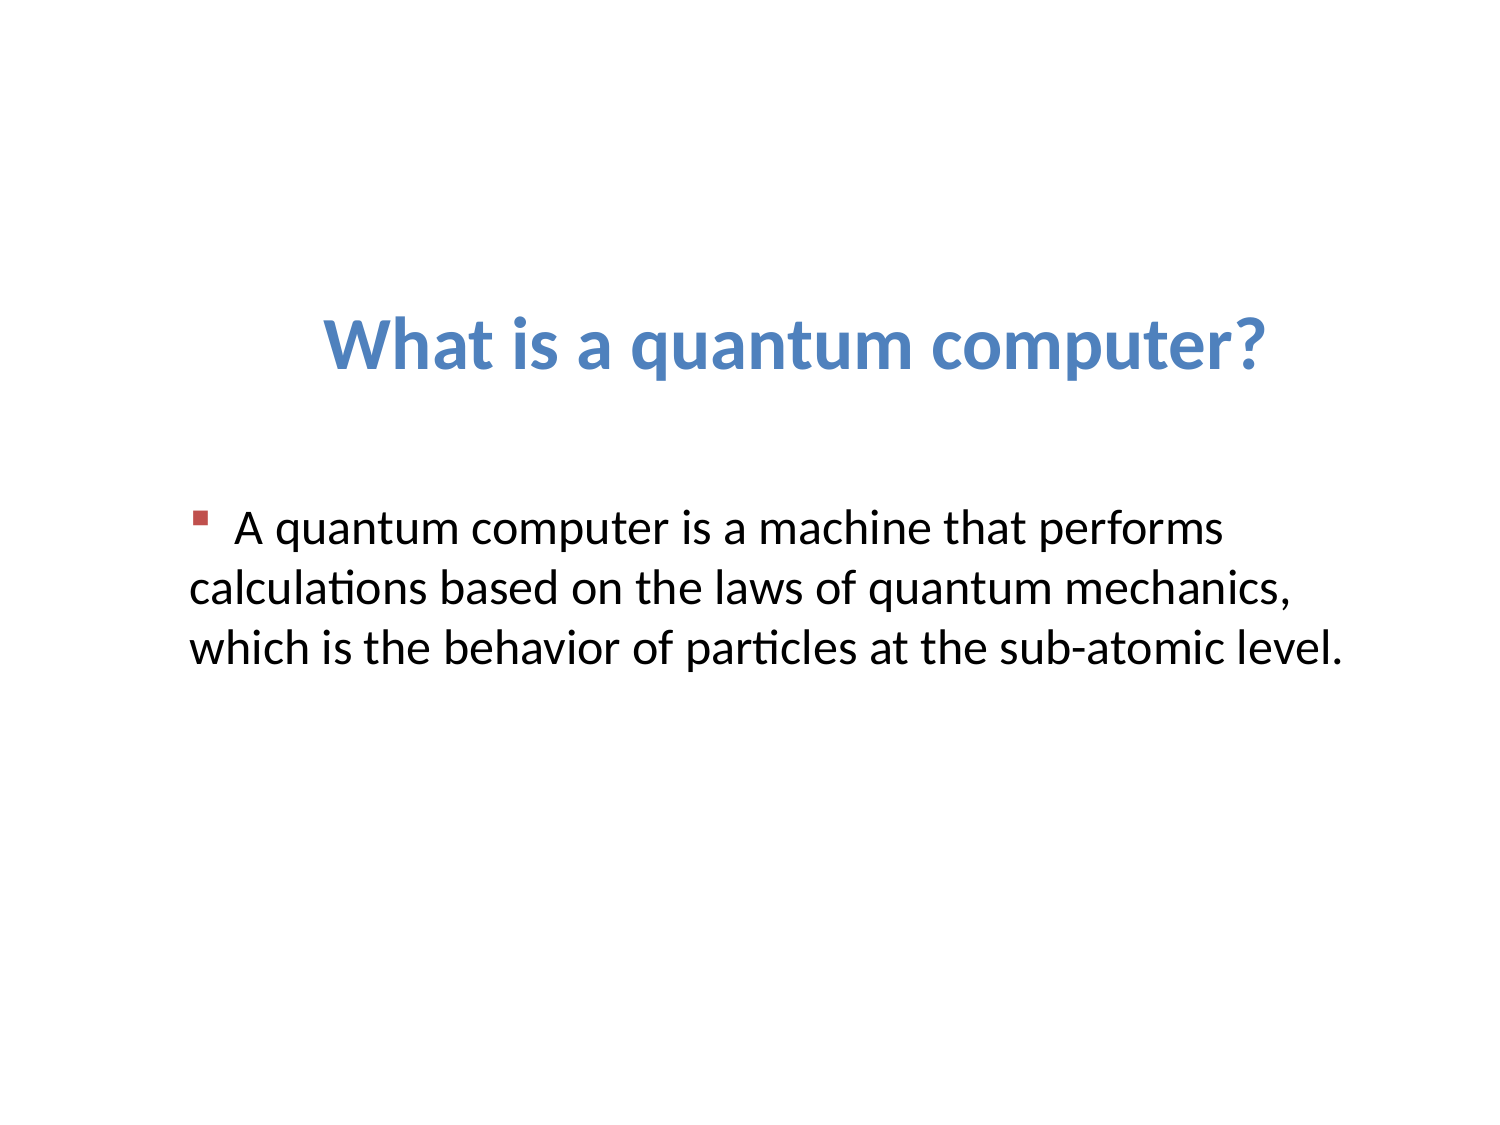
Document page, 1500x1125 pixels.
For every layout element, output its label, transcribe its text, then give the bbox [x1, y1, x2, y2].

text_box What is a quantum computer? A quantum computer is a machine that performs calculations based on the laws of quantum mechanics, which is the behavior of particles at the sub-atomic level. [174, 287, 1418, 683]
